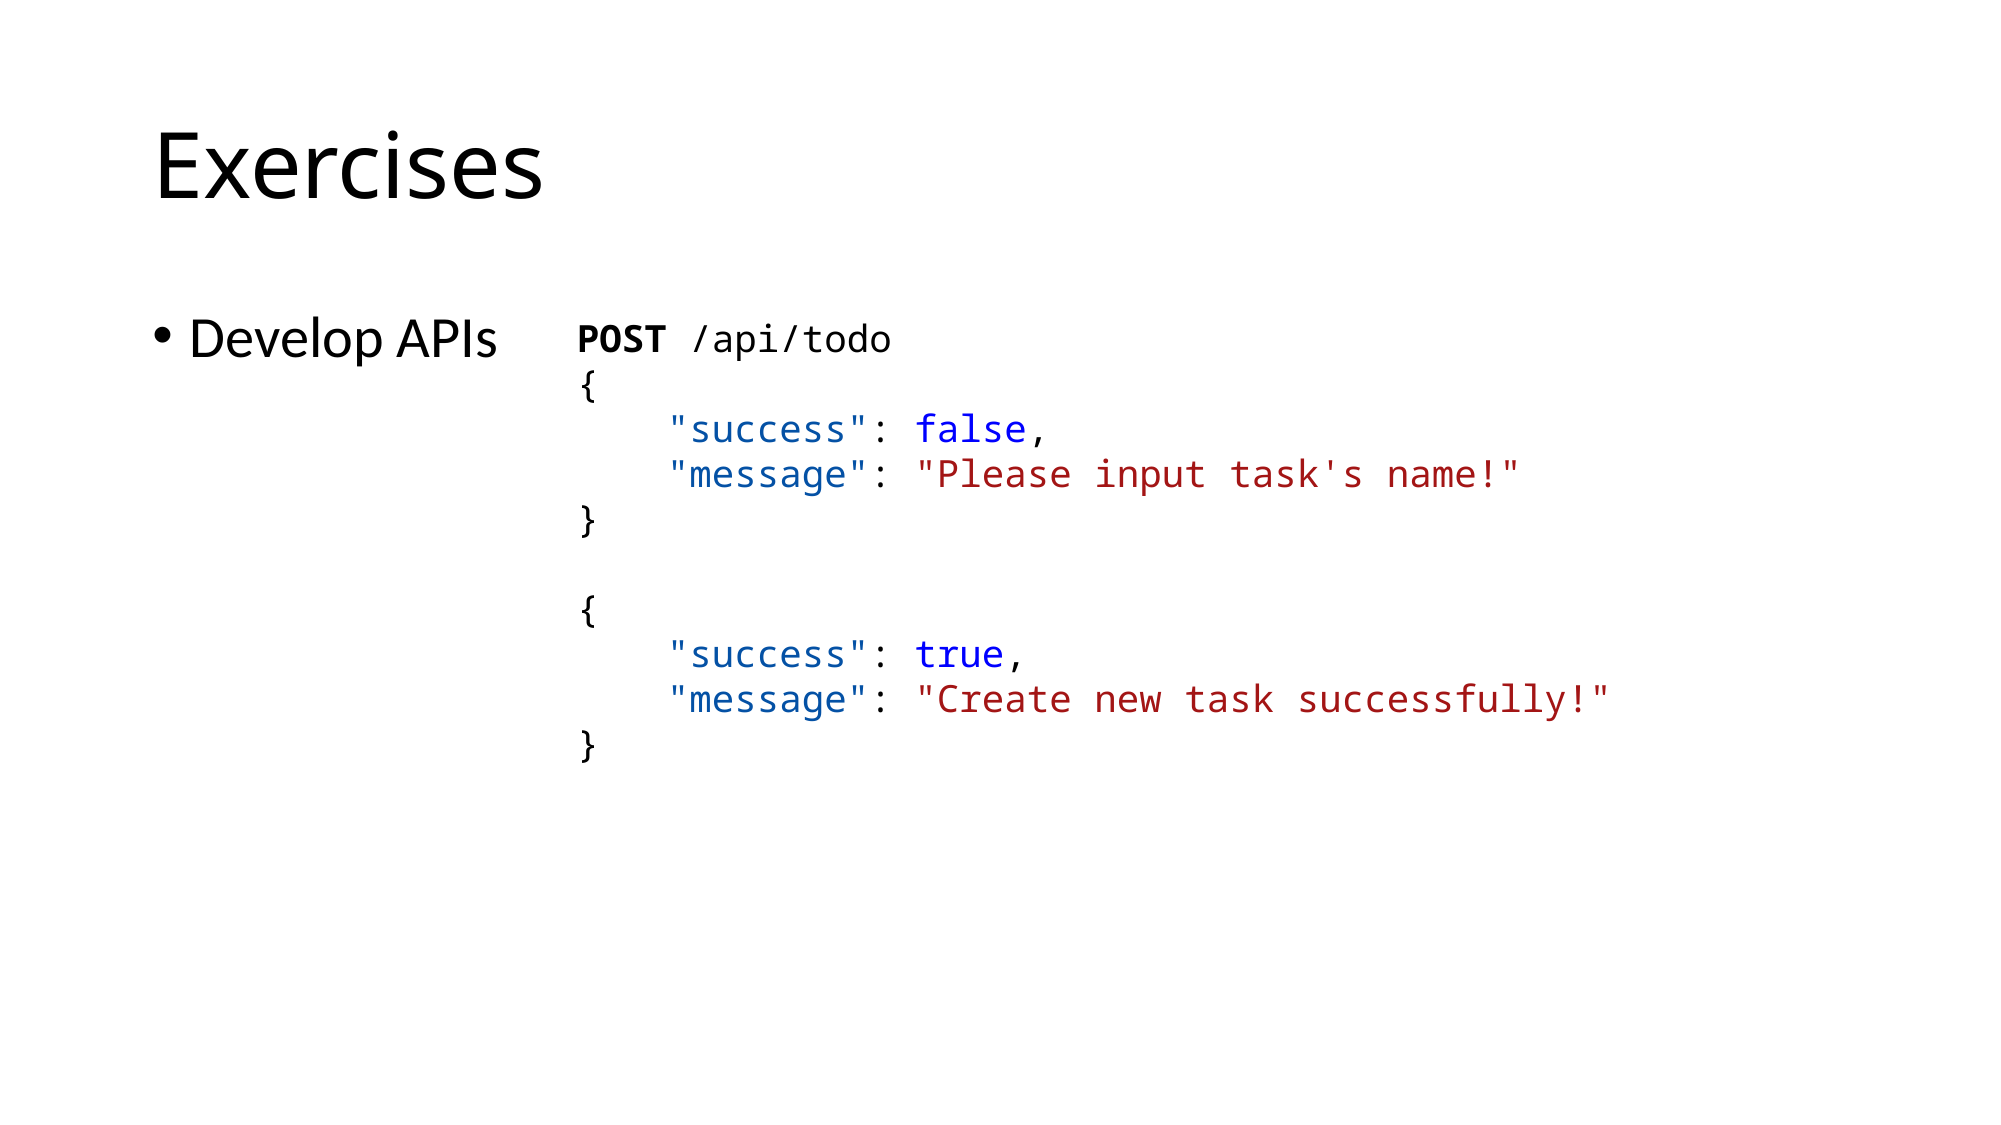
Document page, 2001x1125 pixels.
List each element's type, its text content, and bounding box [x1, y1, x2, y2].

title Exercises [137, 59, 1863, 278]
list Develop APIs [137, 299, 1863, 1014]
text_box POST /api/todo { "success": false, "message": "Please input task's name!" } { "success": true, "message": "Create new task successfully!" } [562, 307, 1728, 773]
